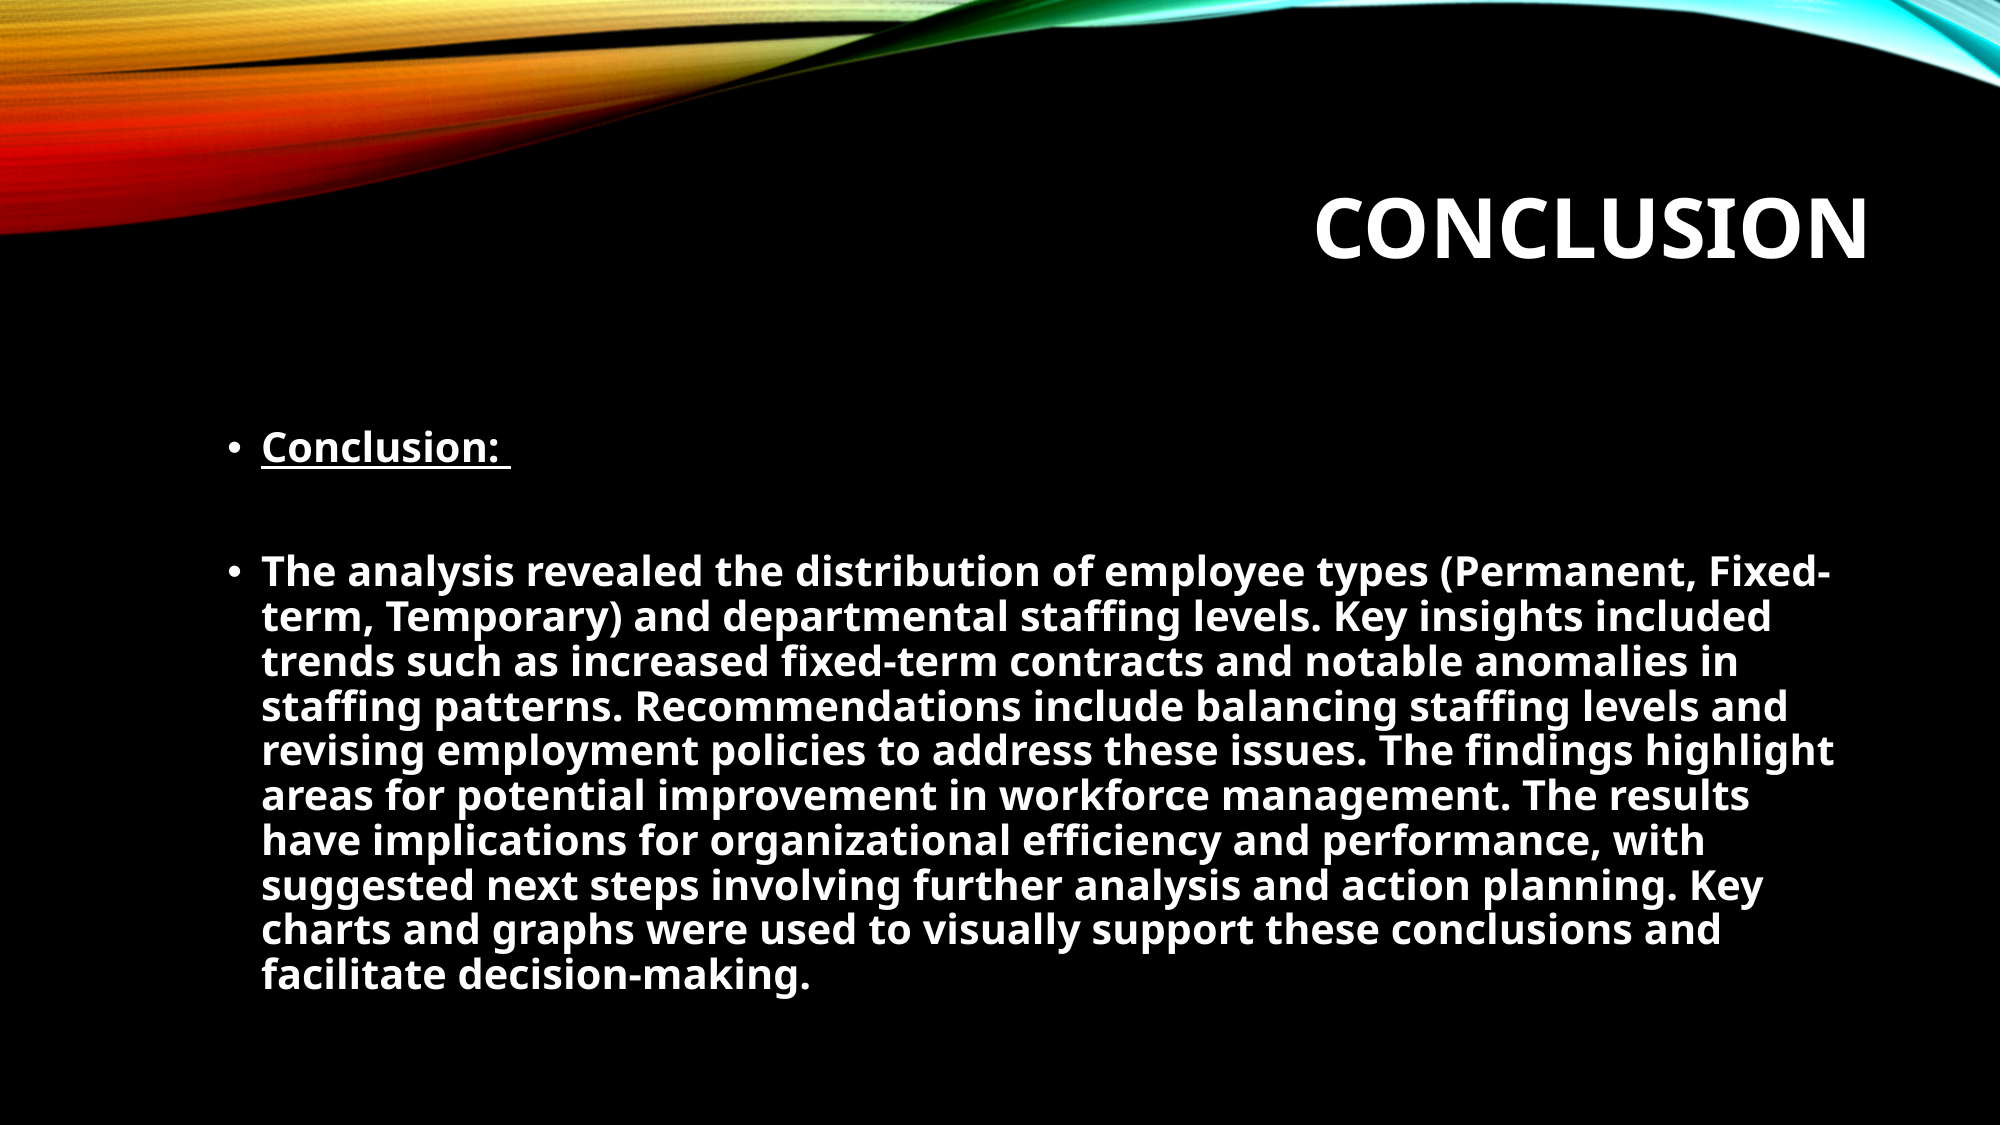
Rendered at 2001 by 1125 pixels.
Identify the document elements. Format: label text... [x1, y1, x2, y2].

list Conclusion: The analysis revealed the distribution of employee types (Permanent, Fixed-term, Temporary) and departmental staffing levels. Key insights included trends such as increased fixed-term contracts and notable anomalies in staffing patterns. Recommendations include balancing staffing levels and revising employment policies to address these issues. The findings highlight areas for potential improvement in workforce management. The results have implications for organizational efficiency and performance, with suggested next steps involving further analysis and action planning. Key charts and graphs were used to visually support these conclusions and facilitate decision-making. [212, 419, 1860, 1009]
title Conclusion [474, 125, 1888, 338]
picture [0, 0, 2000, 237]
